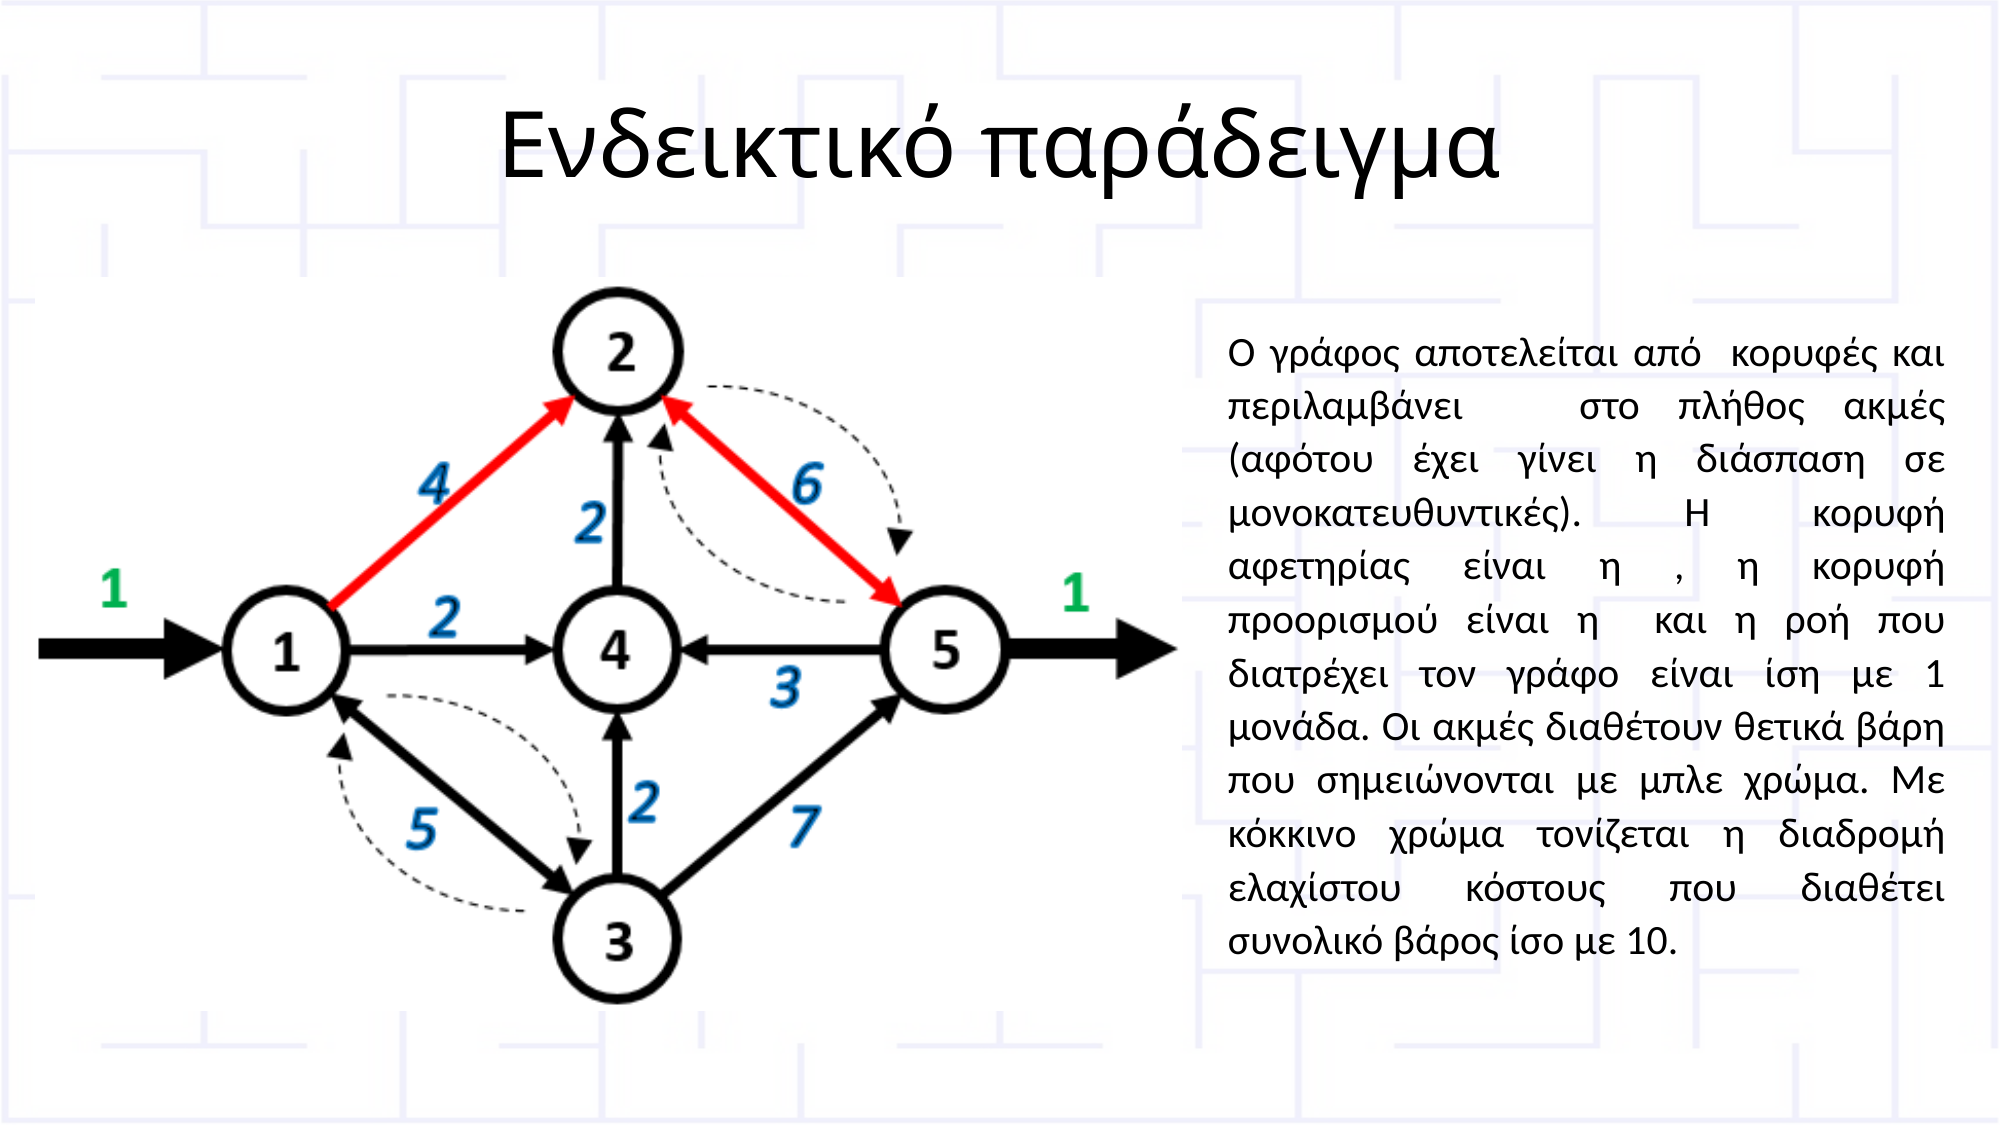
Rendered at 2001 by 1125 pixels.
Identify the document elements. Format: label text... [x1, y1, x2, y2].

picture [35, 277, 1182, 1011]
title Ενδεικτικό παράδειγμα [137, 38, 1863, 257]
